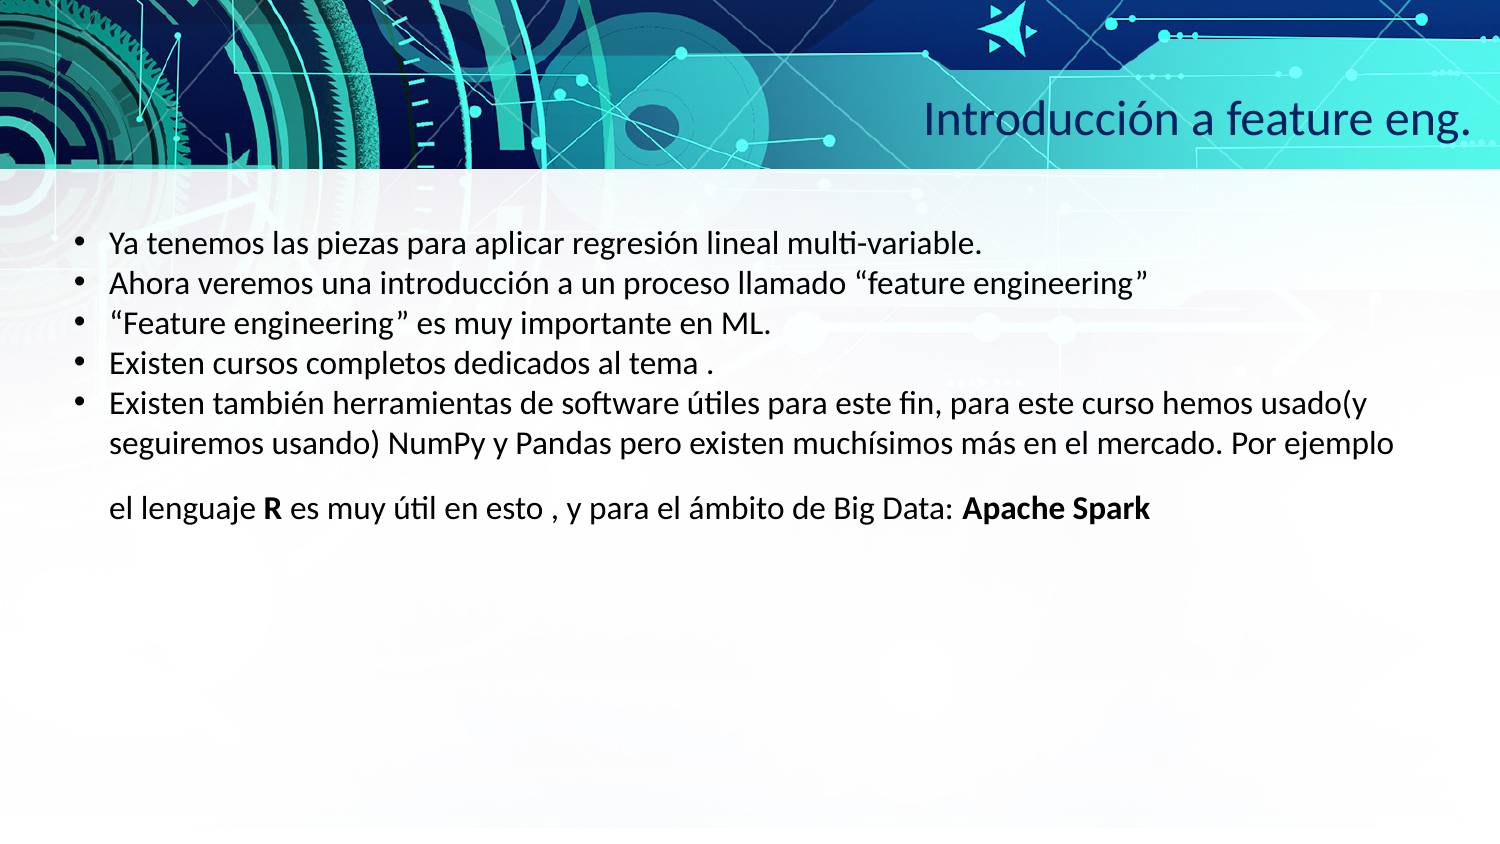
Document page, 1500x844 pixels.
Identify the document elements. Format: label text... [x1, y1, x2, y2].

text_box Introducción a feature eng. [135, 65, 1488, 165]
text_box Ya tenemos las piezas para aplicar regresión lineal multi-variable. Ahora veremos una introducción a un proceso llamado “feature engineering” “Feature engineering” es muy importante en ML. Existen cursos completos dedicados al tema . Existen también herramientas de software útiles para este fin, para este curso hemos usado(y seguiremos usando) NumPy y Pandas pero existen muchísimos más en el mercado. Por ejemplo el lenguaje R es muy útil en esto , y para el ámbito de Big Data: Apache Spark [73, 221, 1426, 798]
picture [0, 0, 1500, 844]
